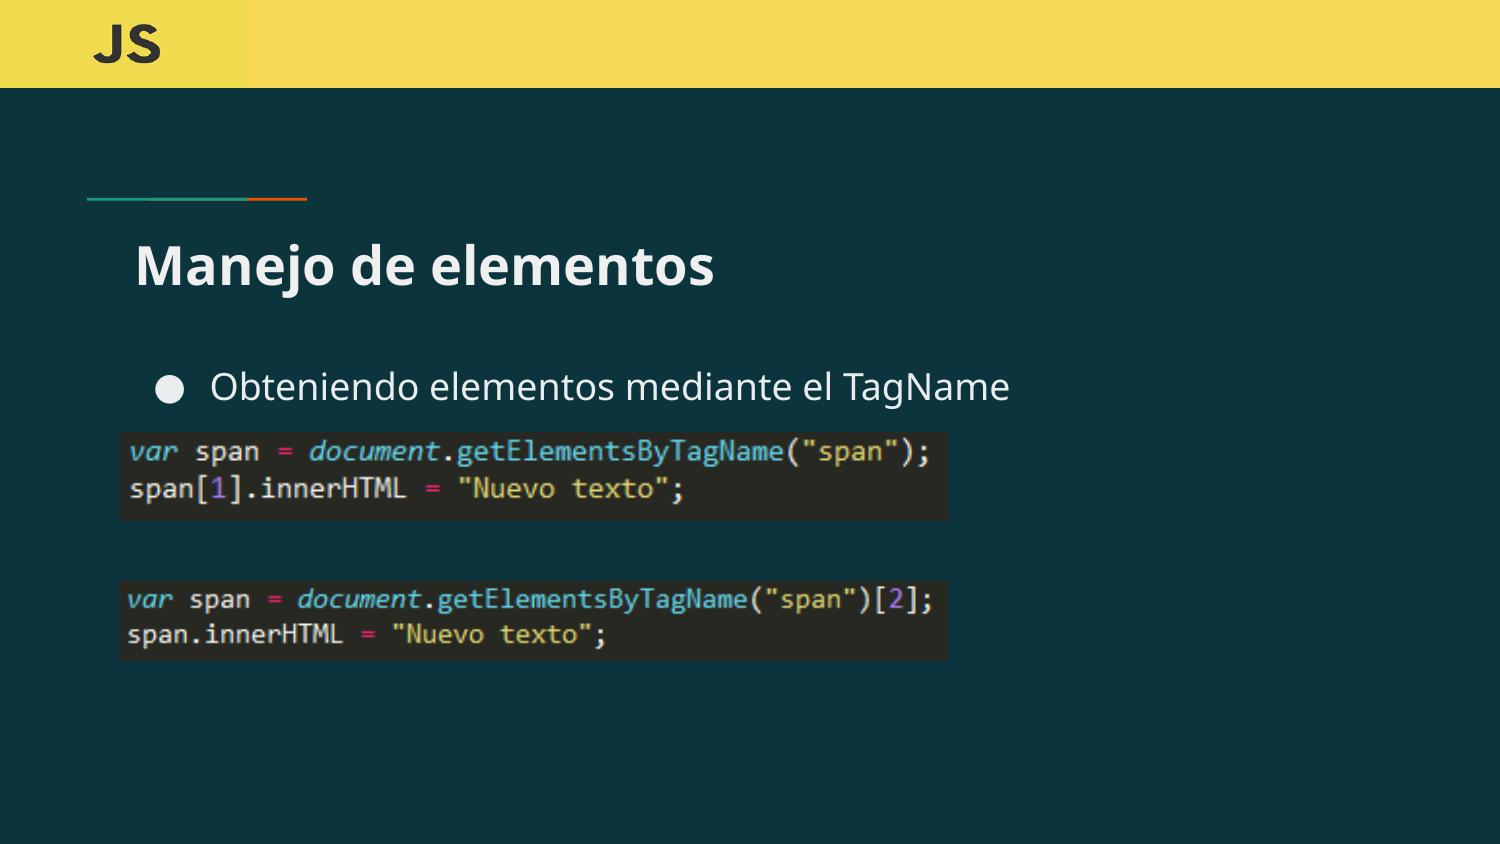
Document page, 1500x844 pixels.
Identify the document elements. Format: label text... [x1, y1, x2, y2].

picture [119, 580, 950, 661]
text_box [0, 0, 1500, 89]
list Obteniendo elementos mediante el TagName [119, 341, 1369, 582]
picture [119, 432, 950, 521]
title Manejo de elementos [119, 216, 1381, 305]
